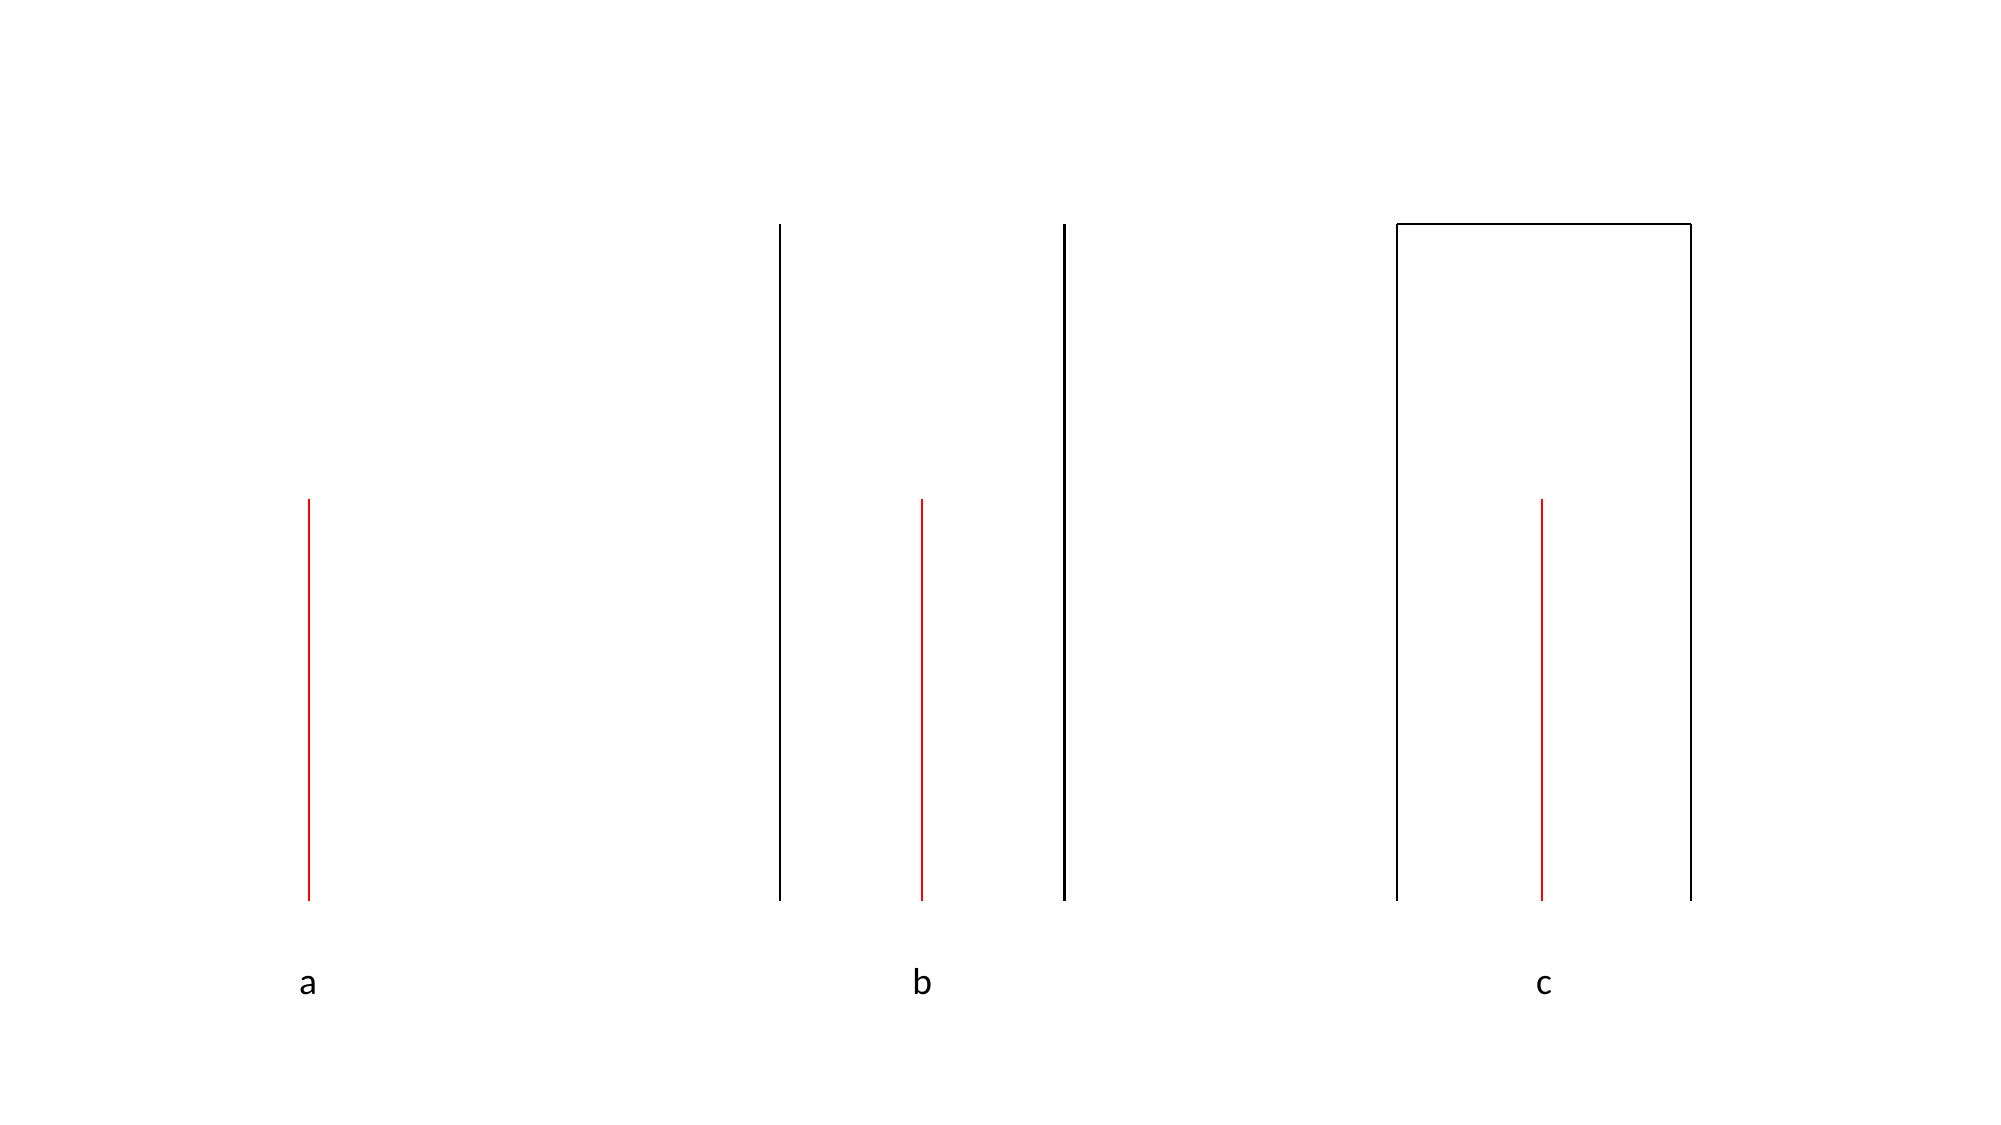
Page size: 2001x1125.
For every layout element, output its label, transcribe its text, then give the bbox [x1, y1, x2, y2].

text_box c [1521, 949, 1567, 1010]
text_box b [897, 949, 947, 1010]
text_box a [284, 949, 333, 1010]
